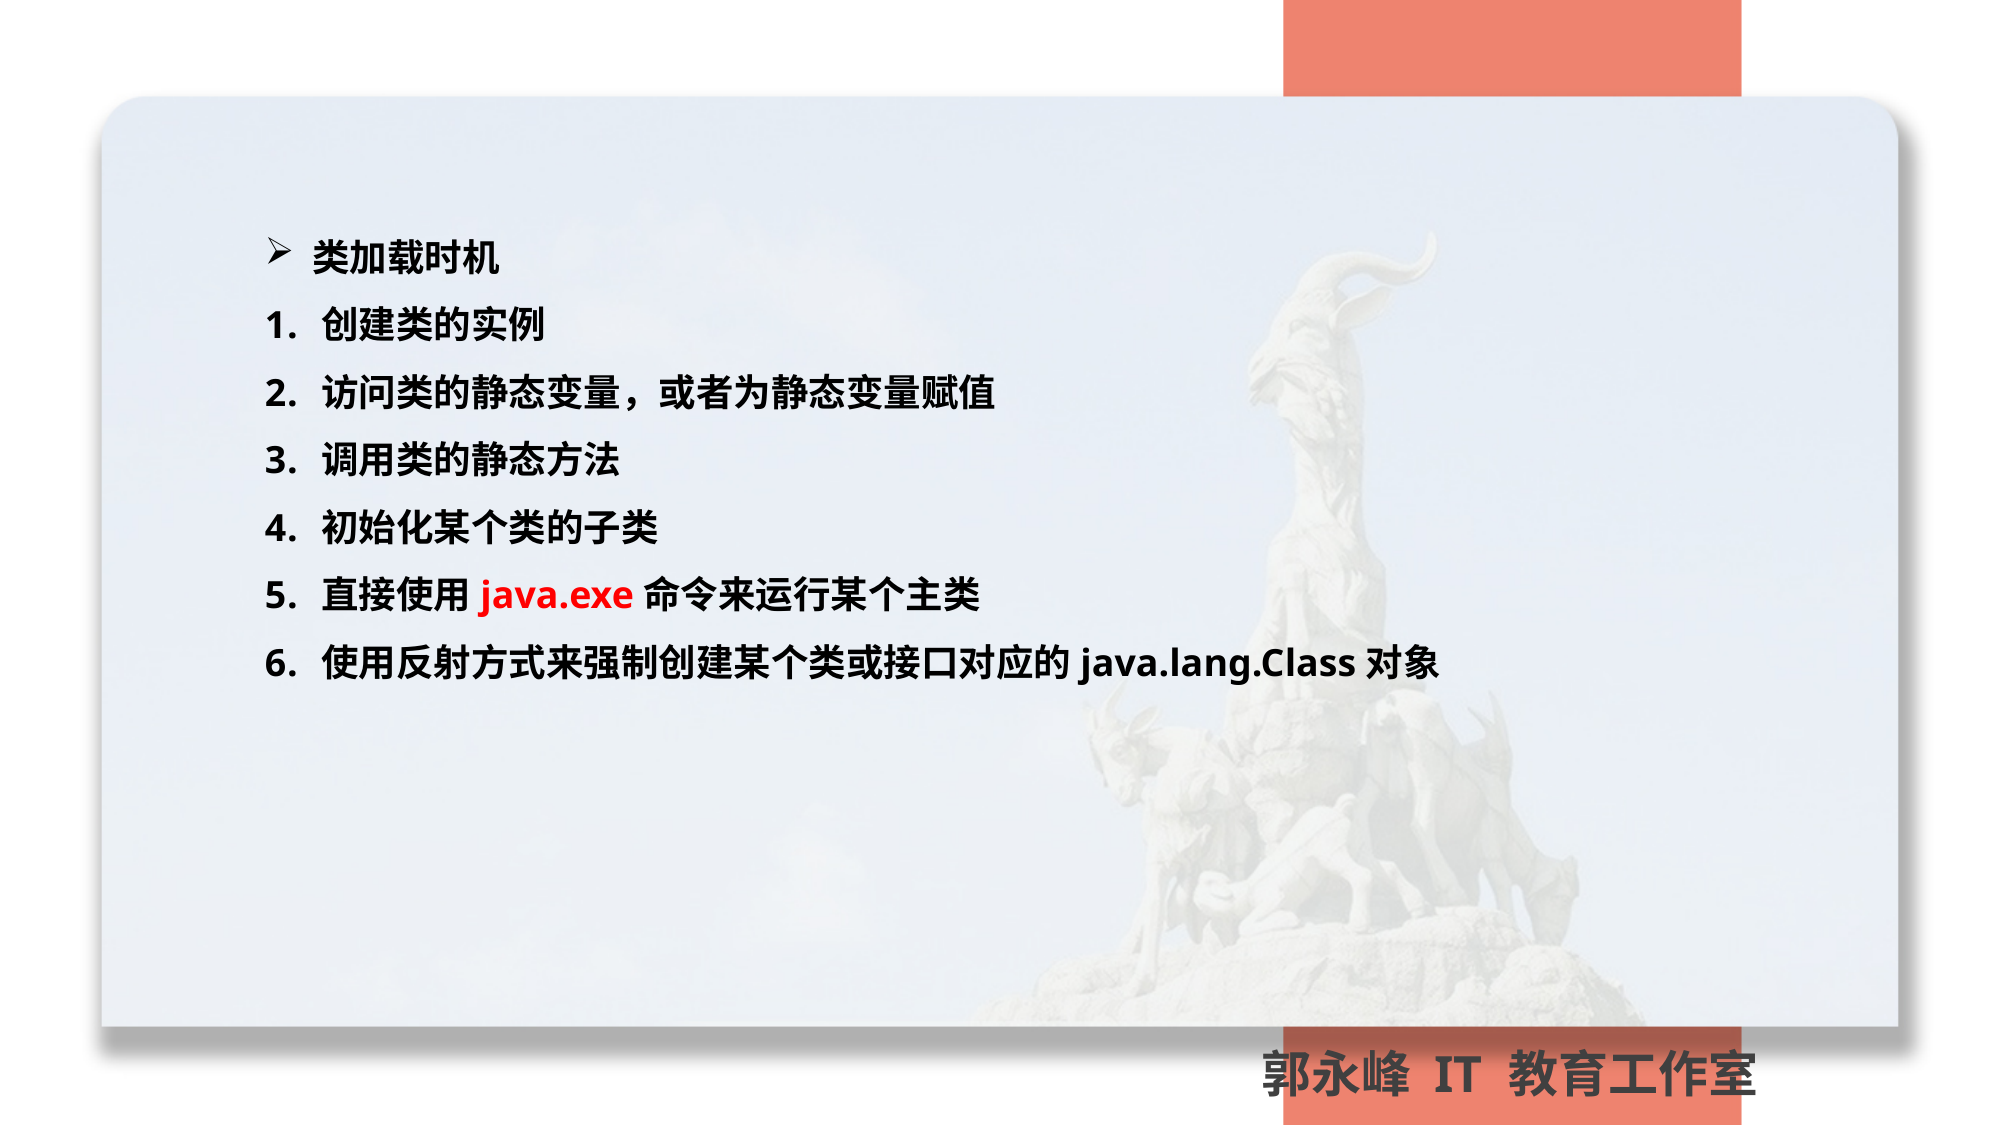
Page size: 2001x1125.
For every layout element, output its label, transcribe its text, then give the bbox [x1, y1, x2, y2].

picture [0, 0, 1998, 1125]
text_box 类加载时机 创建类的实例 访问类的静态变量，或者为静态变量赋值 调用类的静态方法 初始化某个类的子类 直接使用java.exe命令来运行某个主类 使用反射方式来强制创建某个类或接口对应的java.lang.Class对象 [250, 203, 1739, 691]
